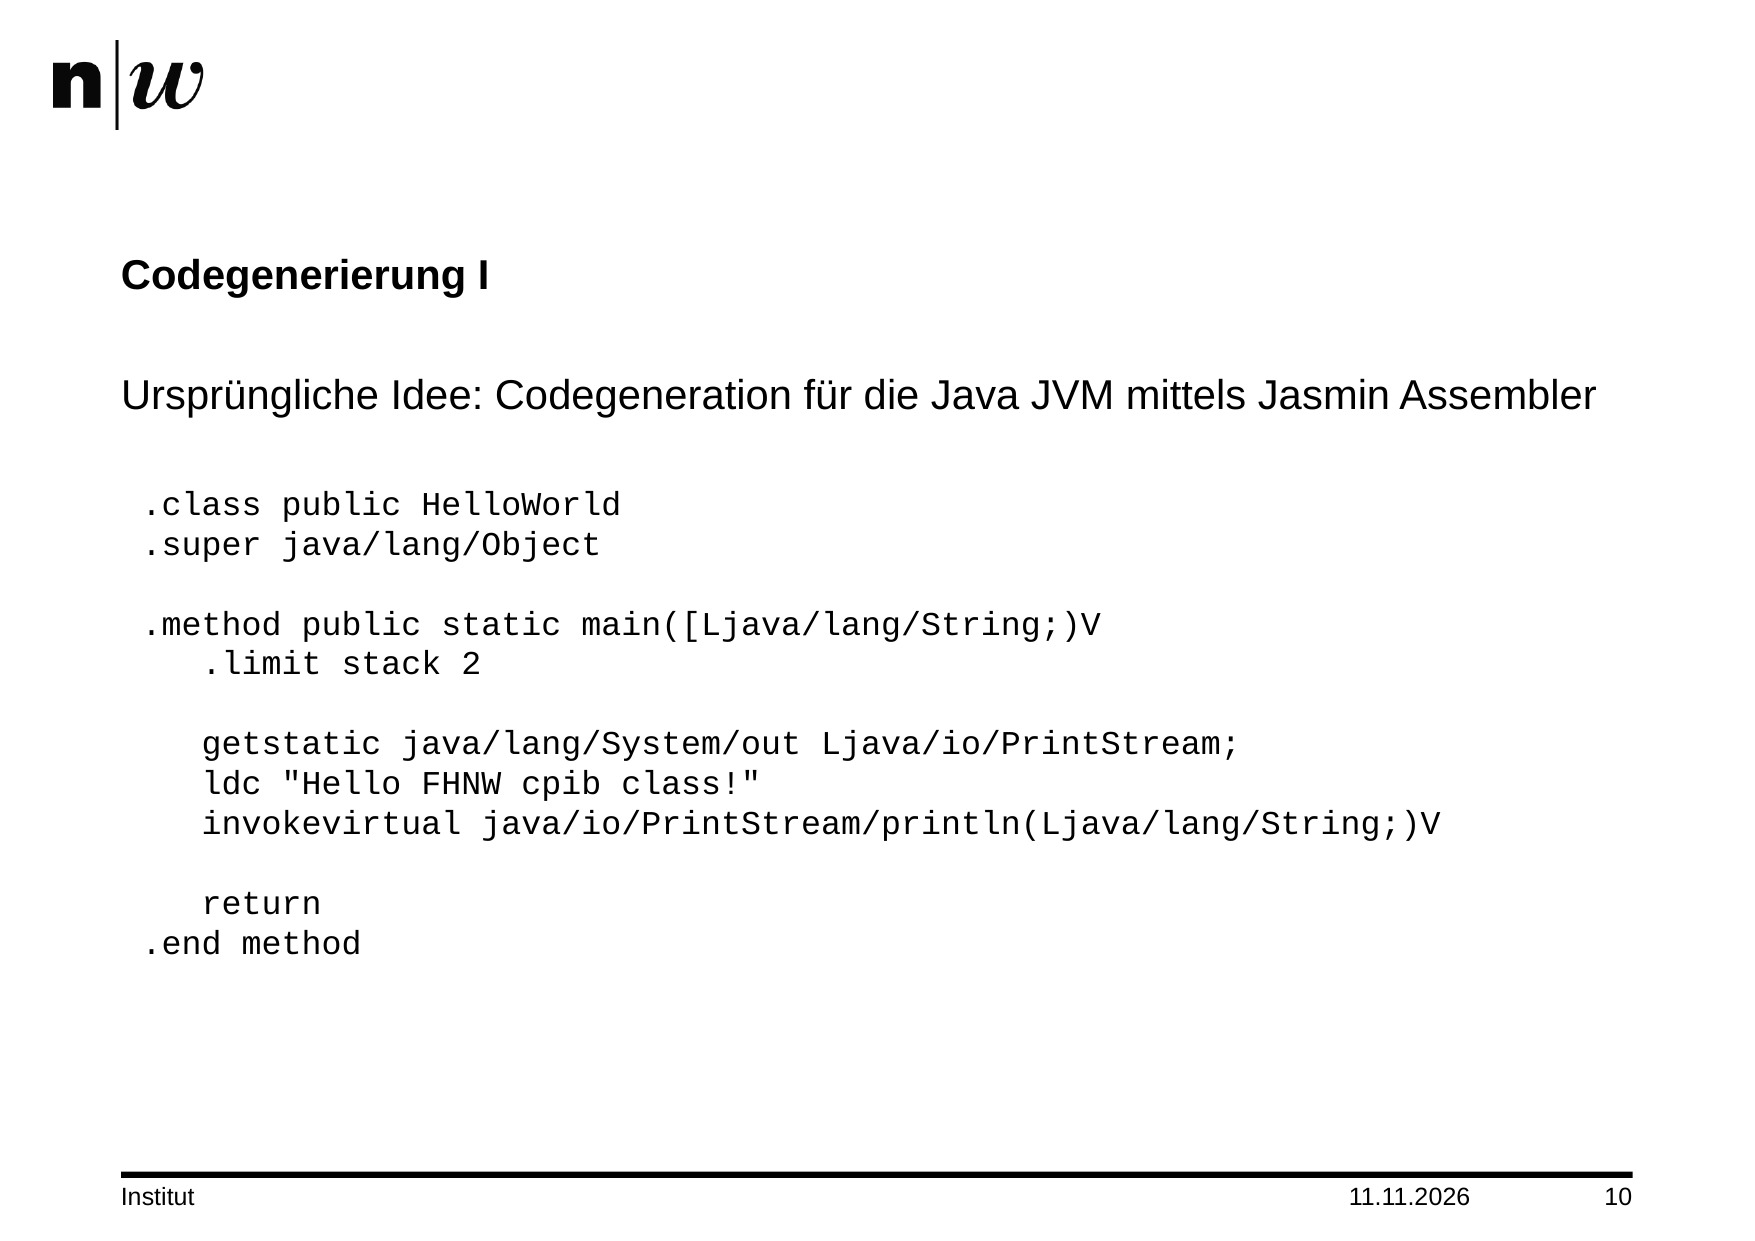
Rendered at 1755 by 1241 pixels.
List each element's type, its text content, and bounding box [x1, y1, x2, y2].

slide_number 10 [1490, 1180, 1633, 1211]
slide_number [1349, 1180, 1490, 1211]
list Ursprüngliche Idee: Codegeneration für die Java JVM mittels Jasmin Assembler [121, 360, 1633, 432]
picture [53, 40, 204, 130]
footer Institut [120, 1180, 1349, 1211]
title Codegenerierung I [120, 247, 1633, 307]
text_box .class public HelloWorld .super java/lang/Object .method public static main([Ljava/lang/String;)V .limit stack 2 getstatic java/lang/System/out Ljava/io/PrintStream; ldc "Hello FHNW cpib class!" invokevirtual java/io/PrintStream/println(Ljava/lang/String;)V return .end method [126, 474, 1615, 1014]
